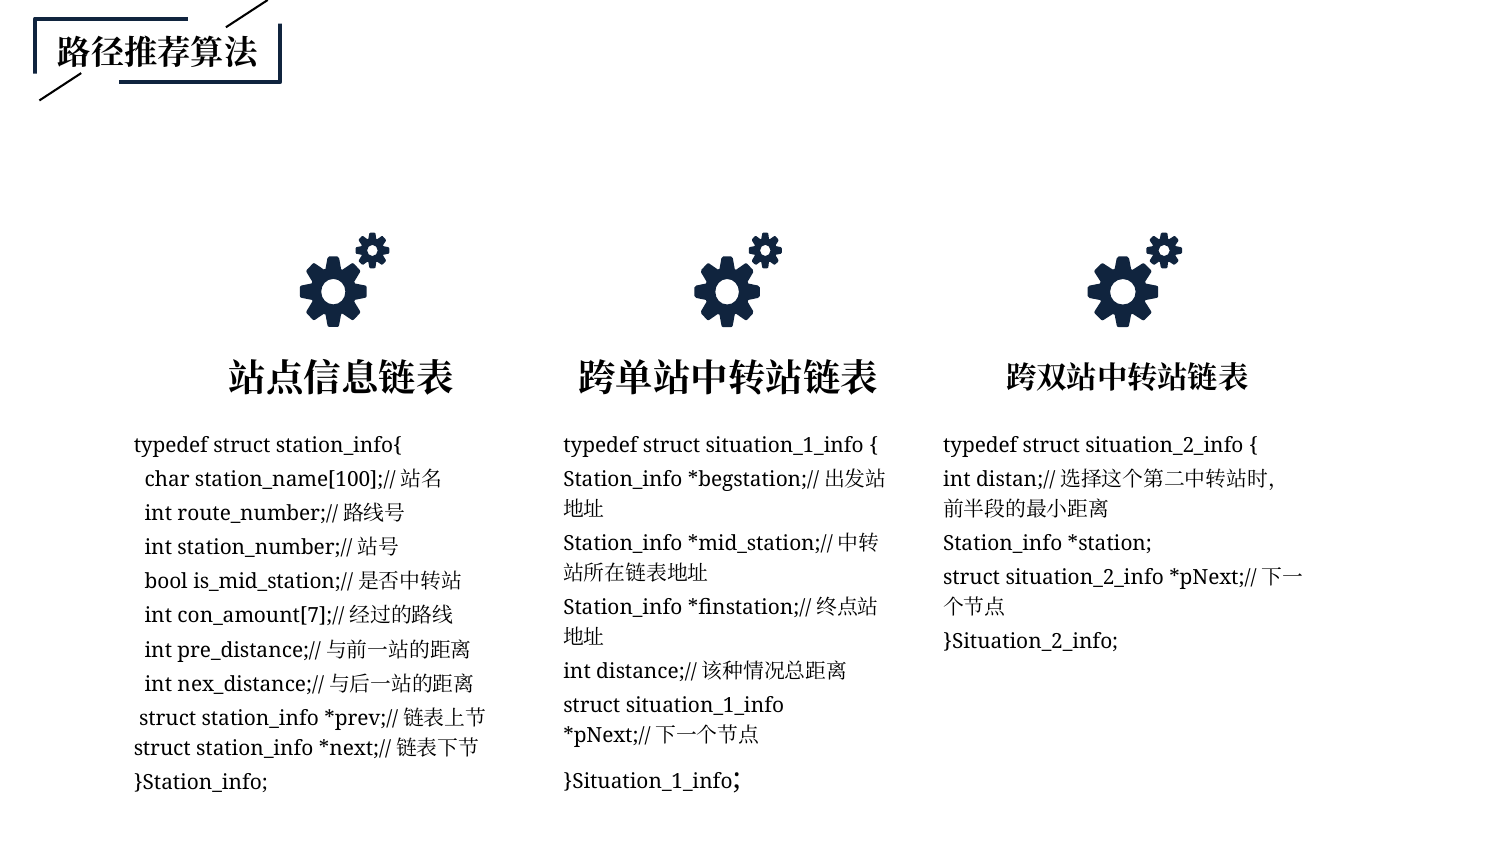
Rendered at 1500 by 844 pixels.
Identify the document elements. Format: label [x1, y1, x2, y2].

text_box [928, 232, 1321, 667]
text_box [118, 232, 538, 813]
text_box [548, 232, 909, 843]
text_box [0, 0, 324, 101]
